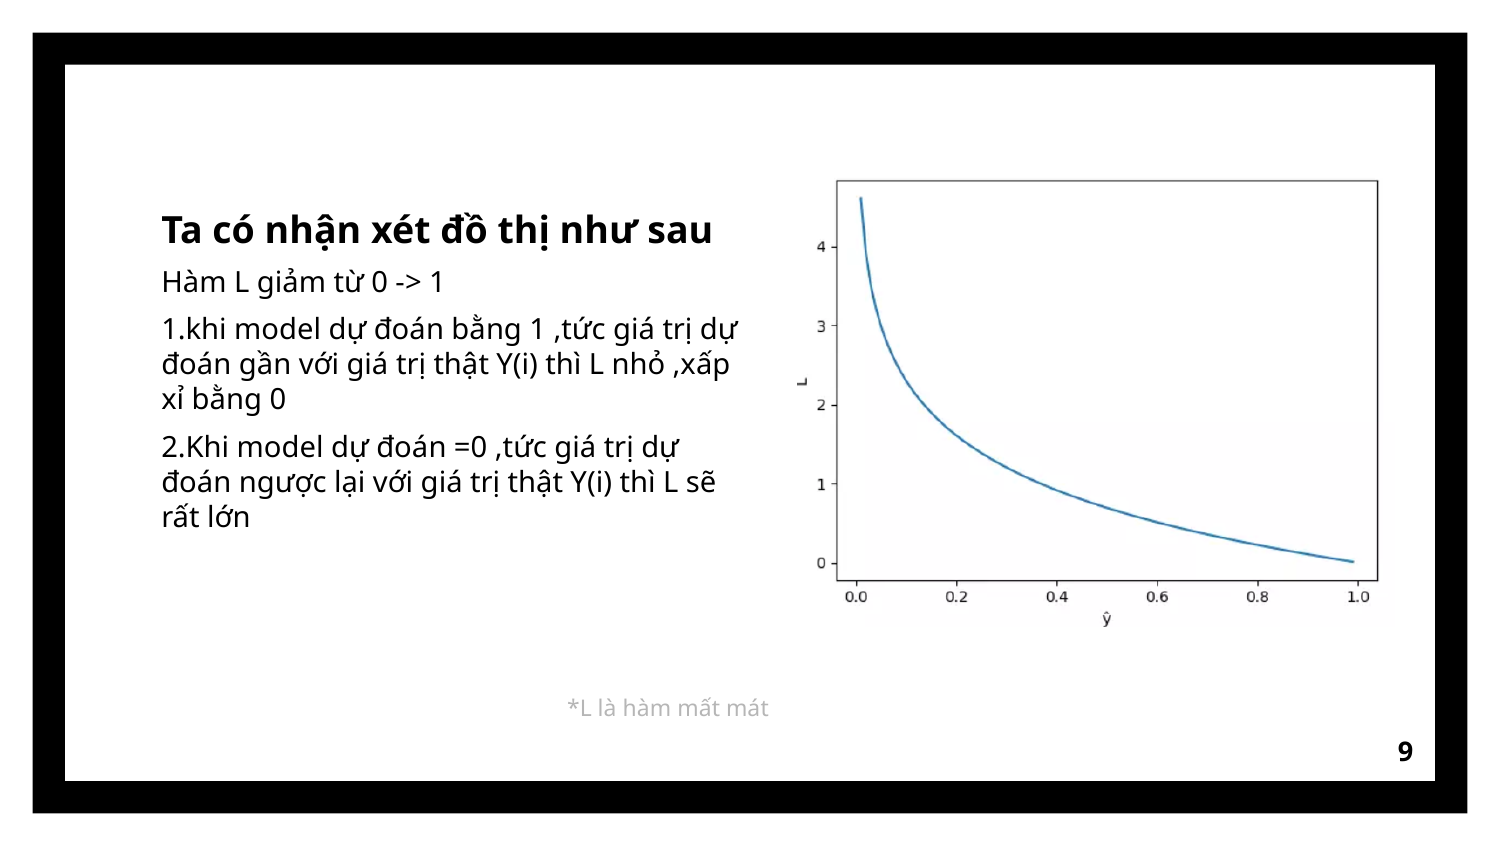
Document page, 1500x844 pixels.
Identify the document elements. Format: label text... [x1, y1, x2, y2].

list Ta có nhận xét đồ thị như sau Hàm L giảm từ 0 -> 1 1.khi model dự đoán bằng 1 ,tức giá trị dự đoán gần với giá trị thật Y(i) thì L nhỏ ,xấp xỉ bằng 0 2.Khi model dự đoán =0 ,tức giá trị dự đoán ngược lại với giá trị thật Y(i) thì L sẽ rất lớn [123, 190, 767, 686]
picture [796, 127, 1410, 628]
text_box *L là hàm mất mát [348, 685, 988, 729]
slide_number 9 [1338, 720, 1429, 786]
